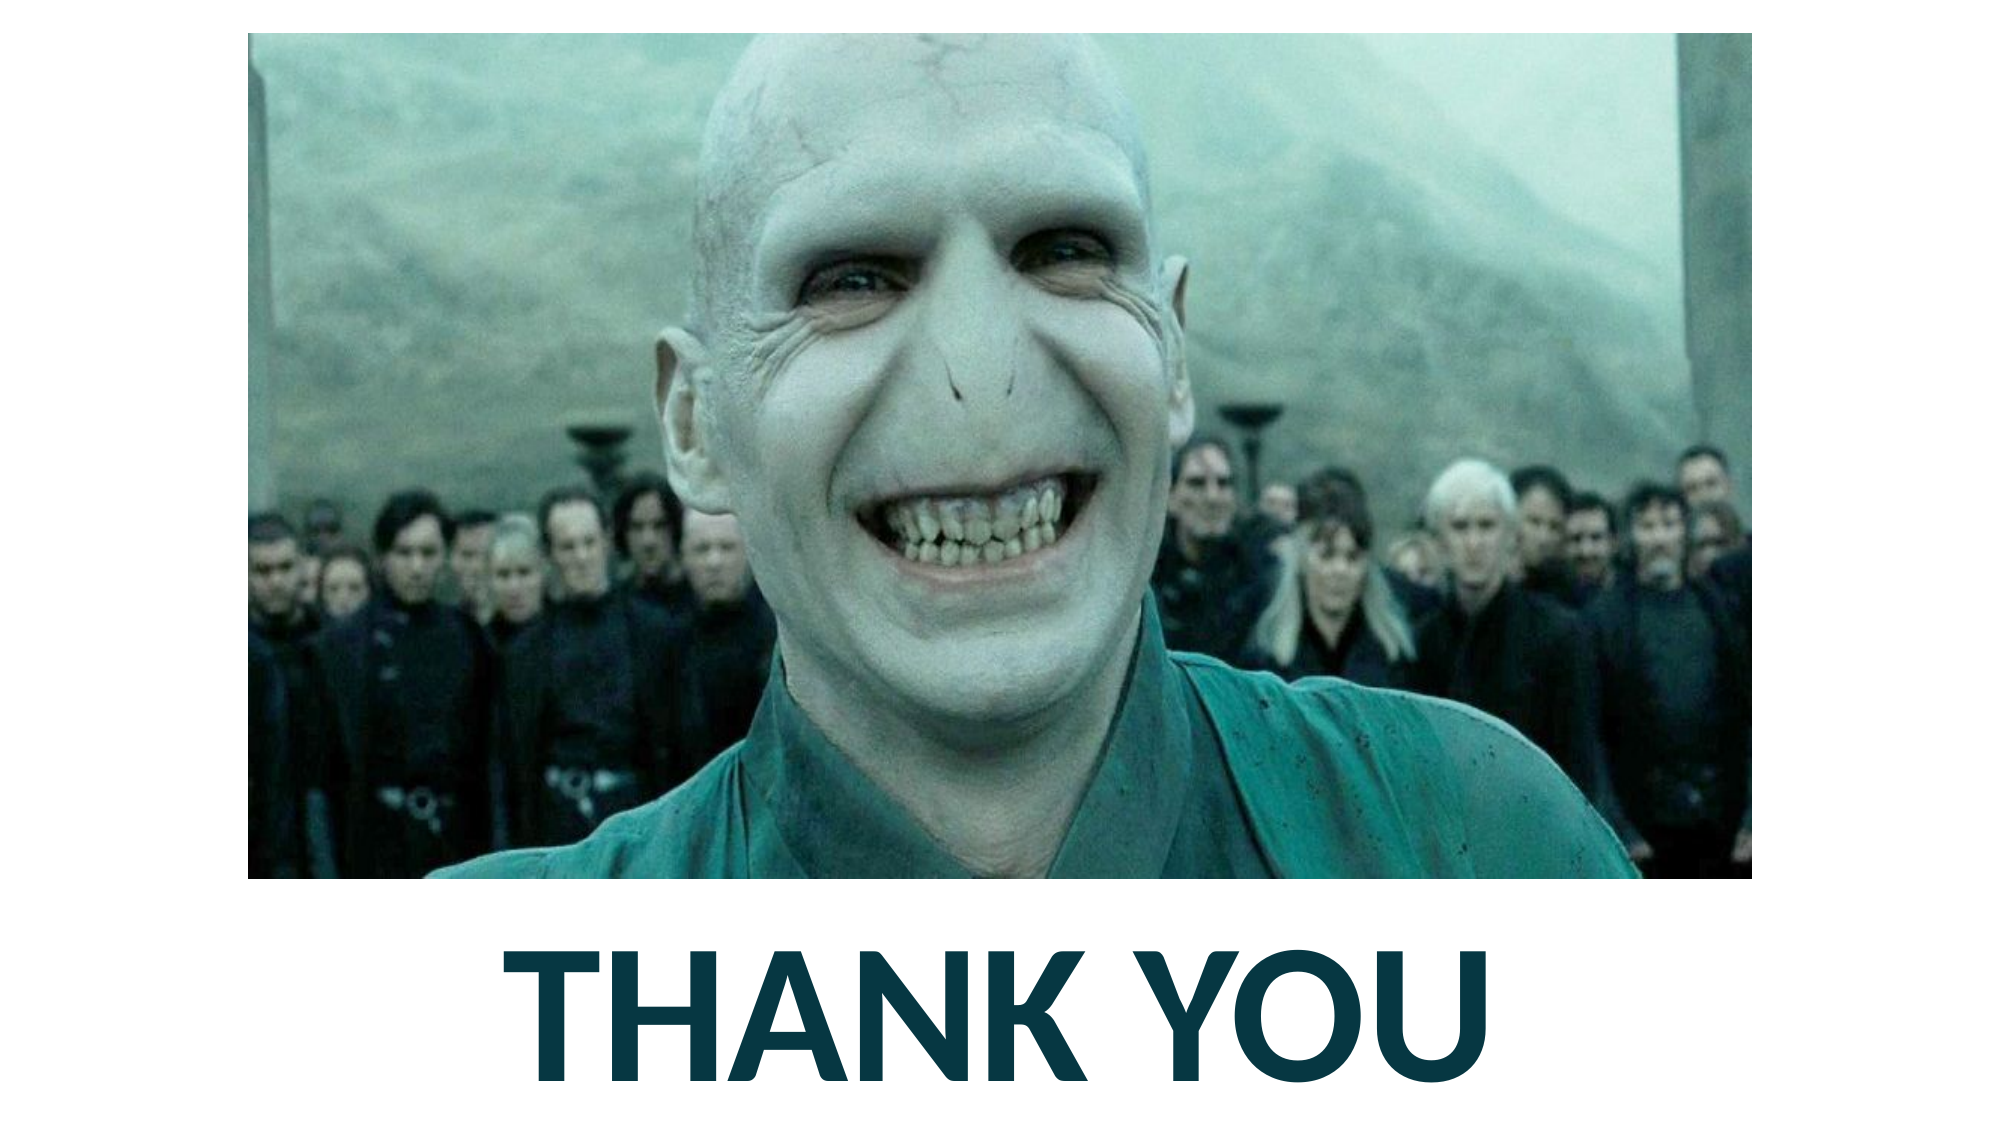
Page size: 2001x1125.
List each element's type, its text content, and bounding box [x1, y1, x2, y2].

picture [248, 33, 1752, 879]
text_box THANK YOU [487, 879, 1513, 1125]
